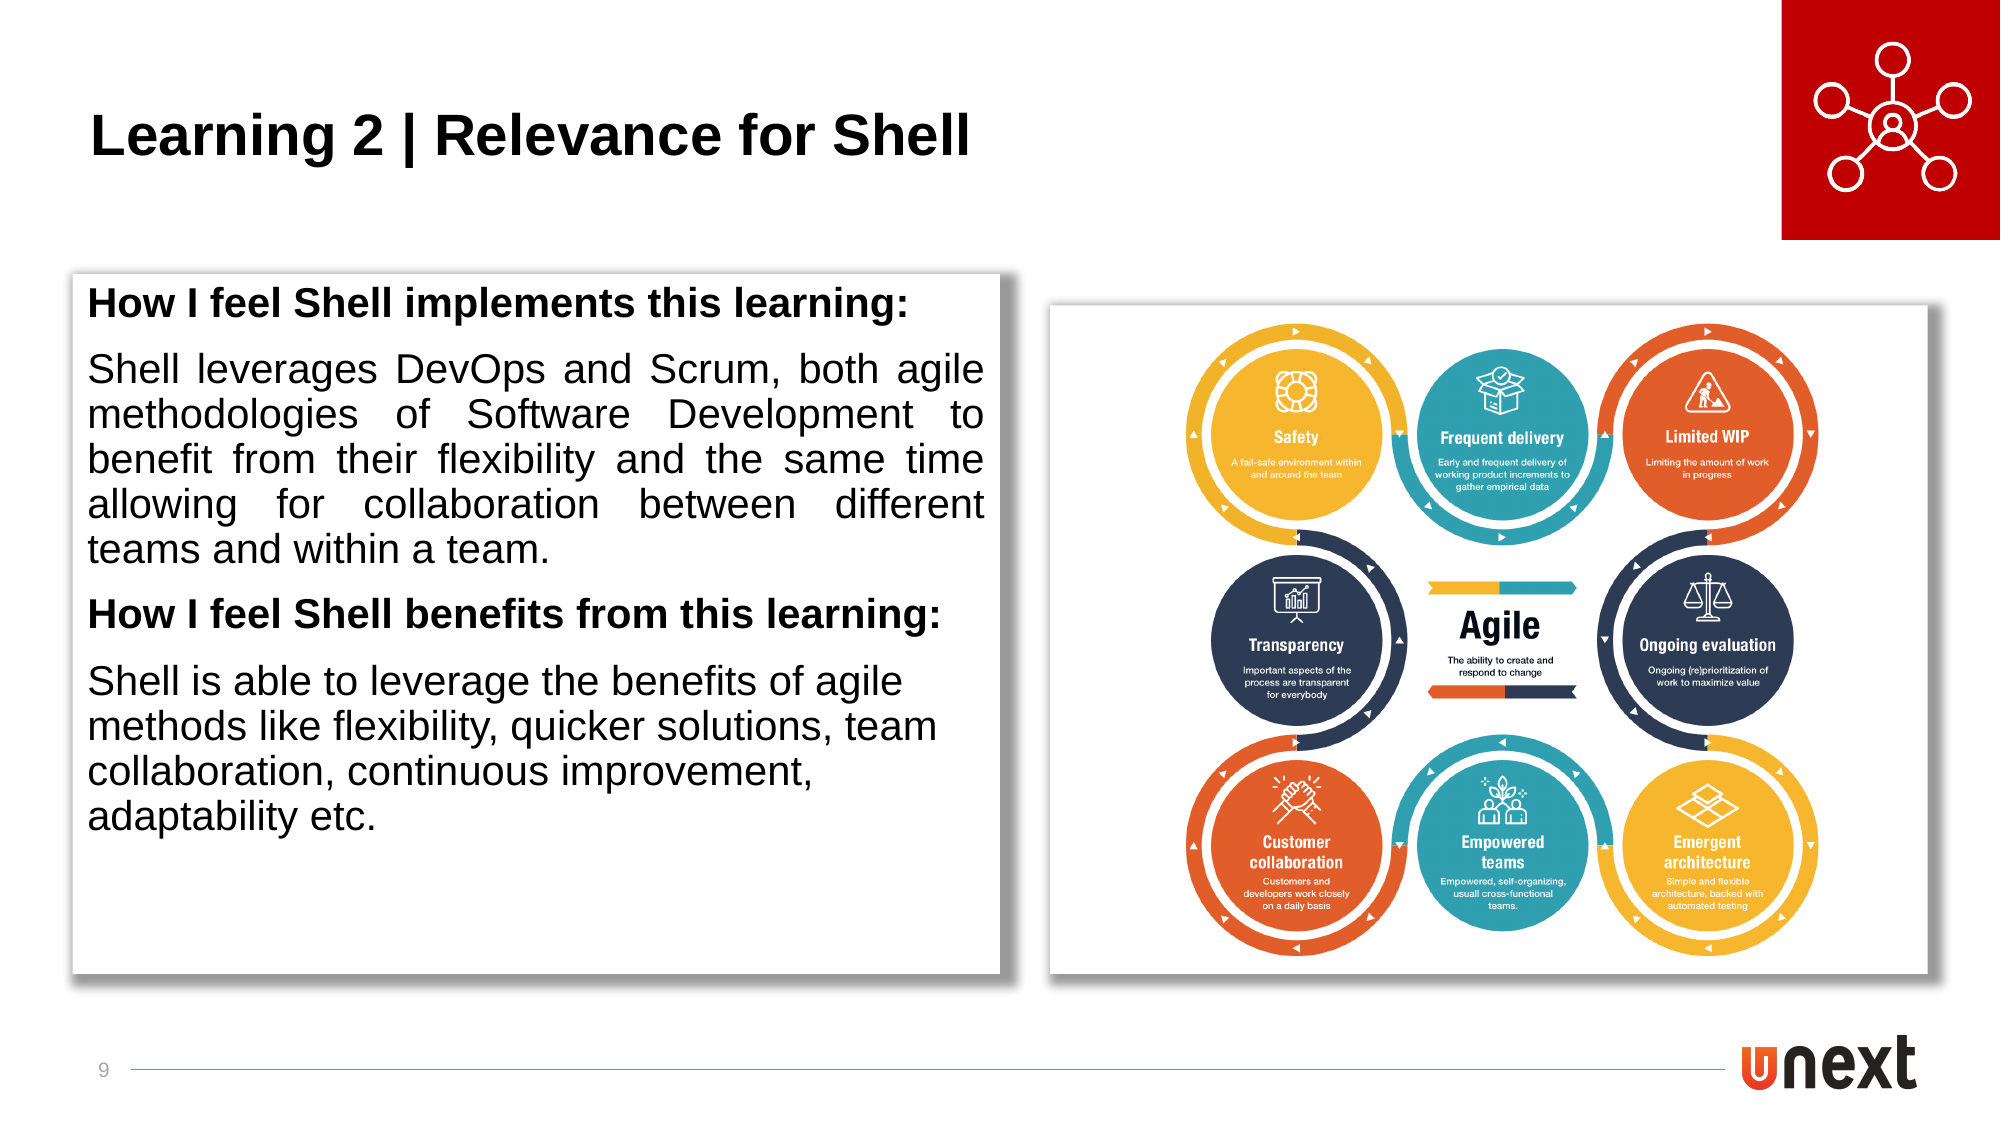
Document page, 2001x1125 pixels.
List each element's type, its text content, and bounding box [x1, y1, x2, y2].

picture [1795, 19, 1990, 214]
picture [1742, 1035, 1917, 1090]
slide_number 9 [48, 1047, 110, 1091]
text_box How I feel Shell implements this learning: Shell leverages DevOps and Scrum, both agile methodologies of Software Development to benefit from their flexibility and the same time allowing for collaboration between different teams and within a team. How I feel Shell benefits from this learning: Shell is able to leverage the benefits of agile methods like flexibility, quicker solutions, team collaboration, continuous improvement, adaptability etc. [72, 274, 1000, 974]
text_box [1050, 305, 1928, 974]
picture [1177, 314, 1827, 965]
text_box [1781, 0, 2000, 241]
title Learning 2 | Relevance for Shell [76, 78, 1795, 196]
